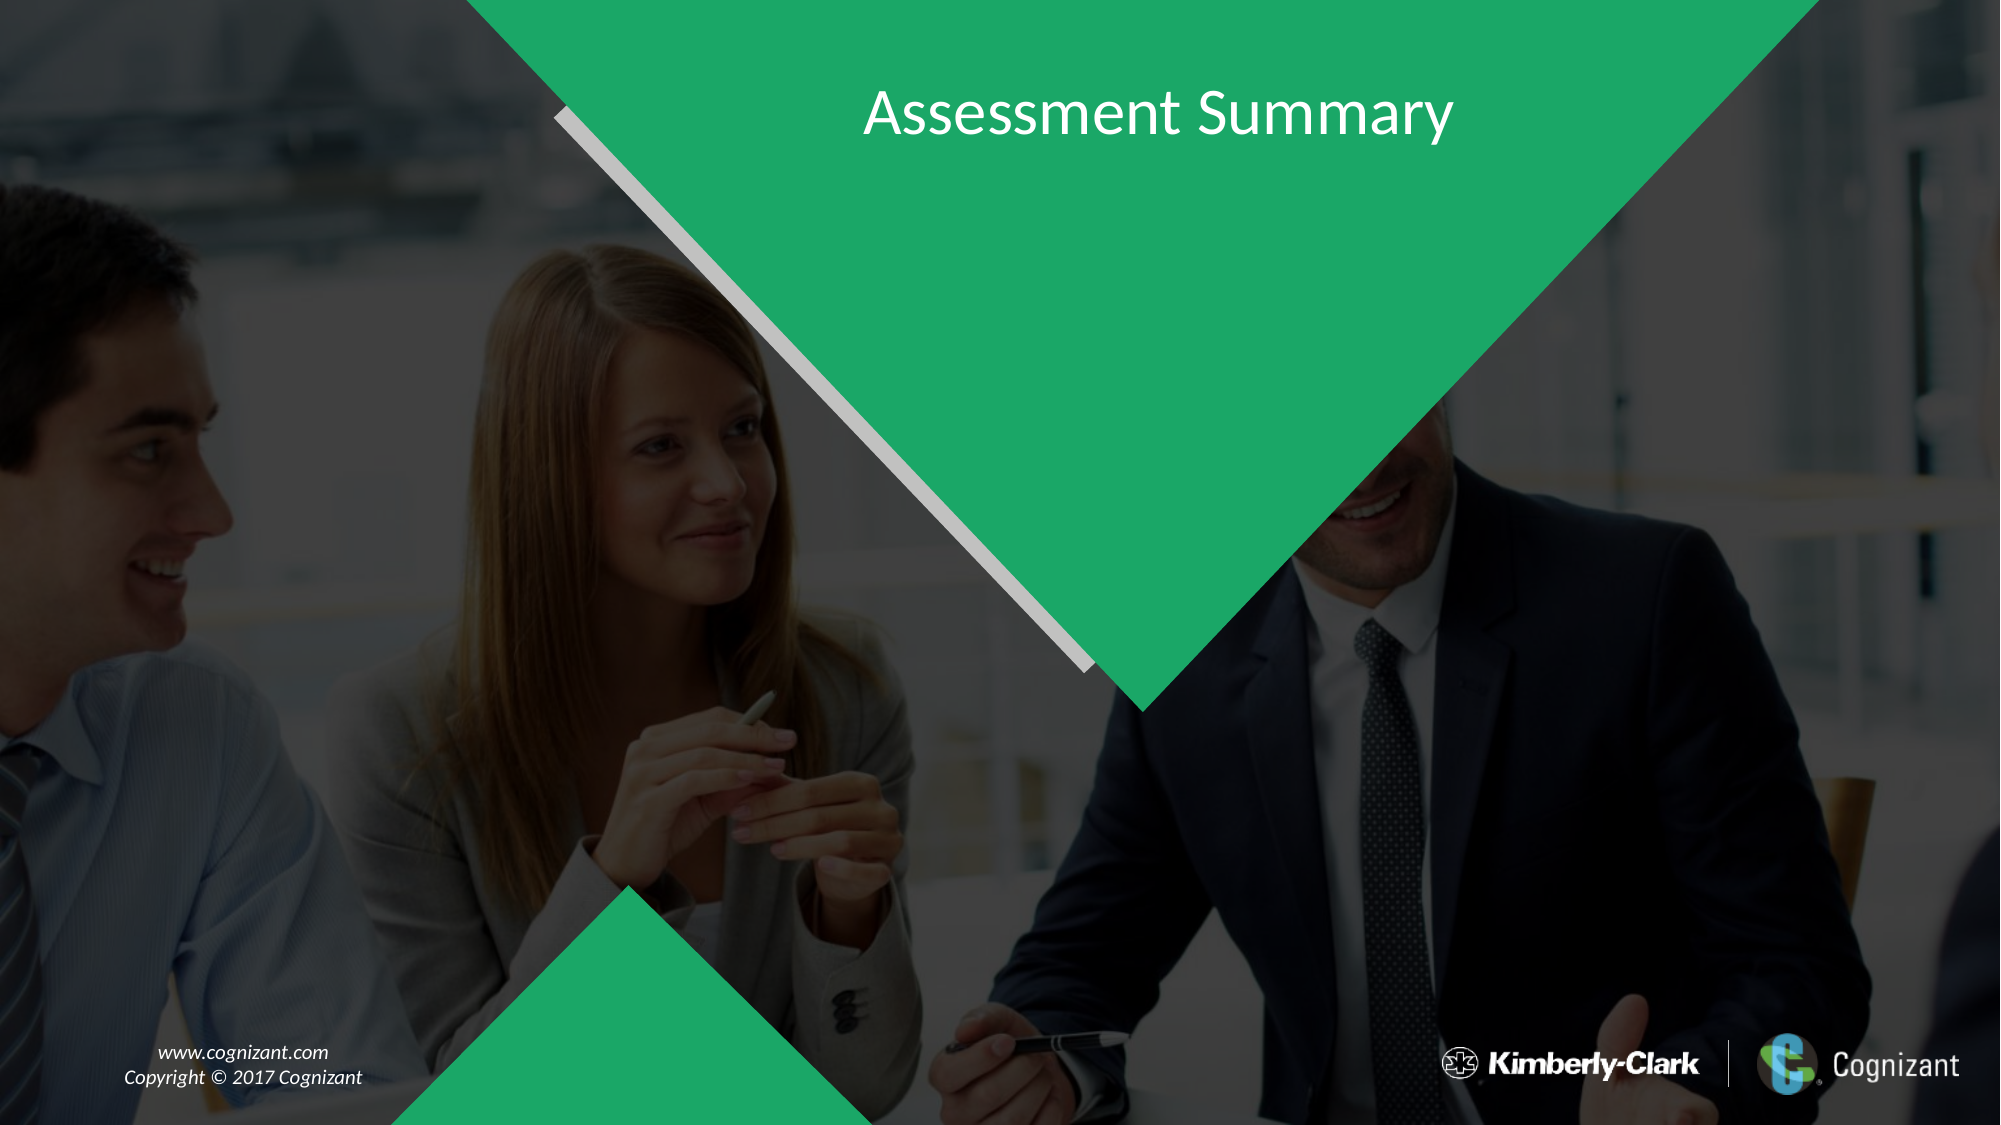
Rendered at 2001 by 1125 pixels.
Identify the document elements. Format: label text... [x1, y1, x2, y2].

title Assessment Summary [663, 32, 1656, 194]
picture [0, 0, 2001, 1125]
